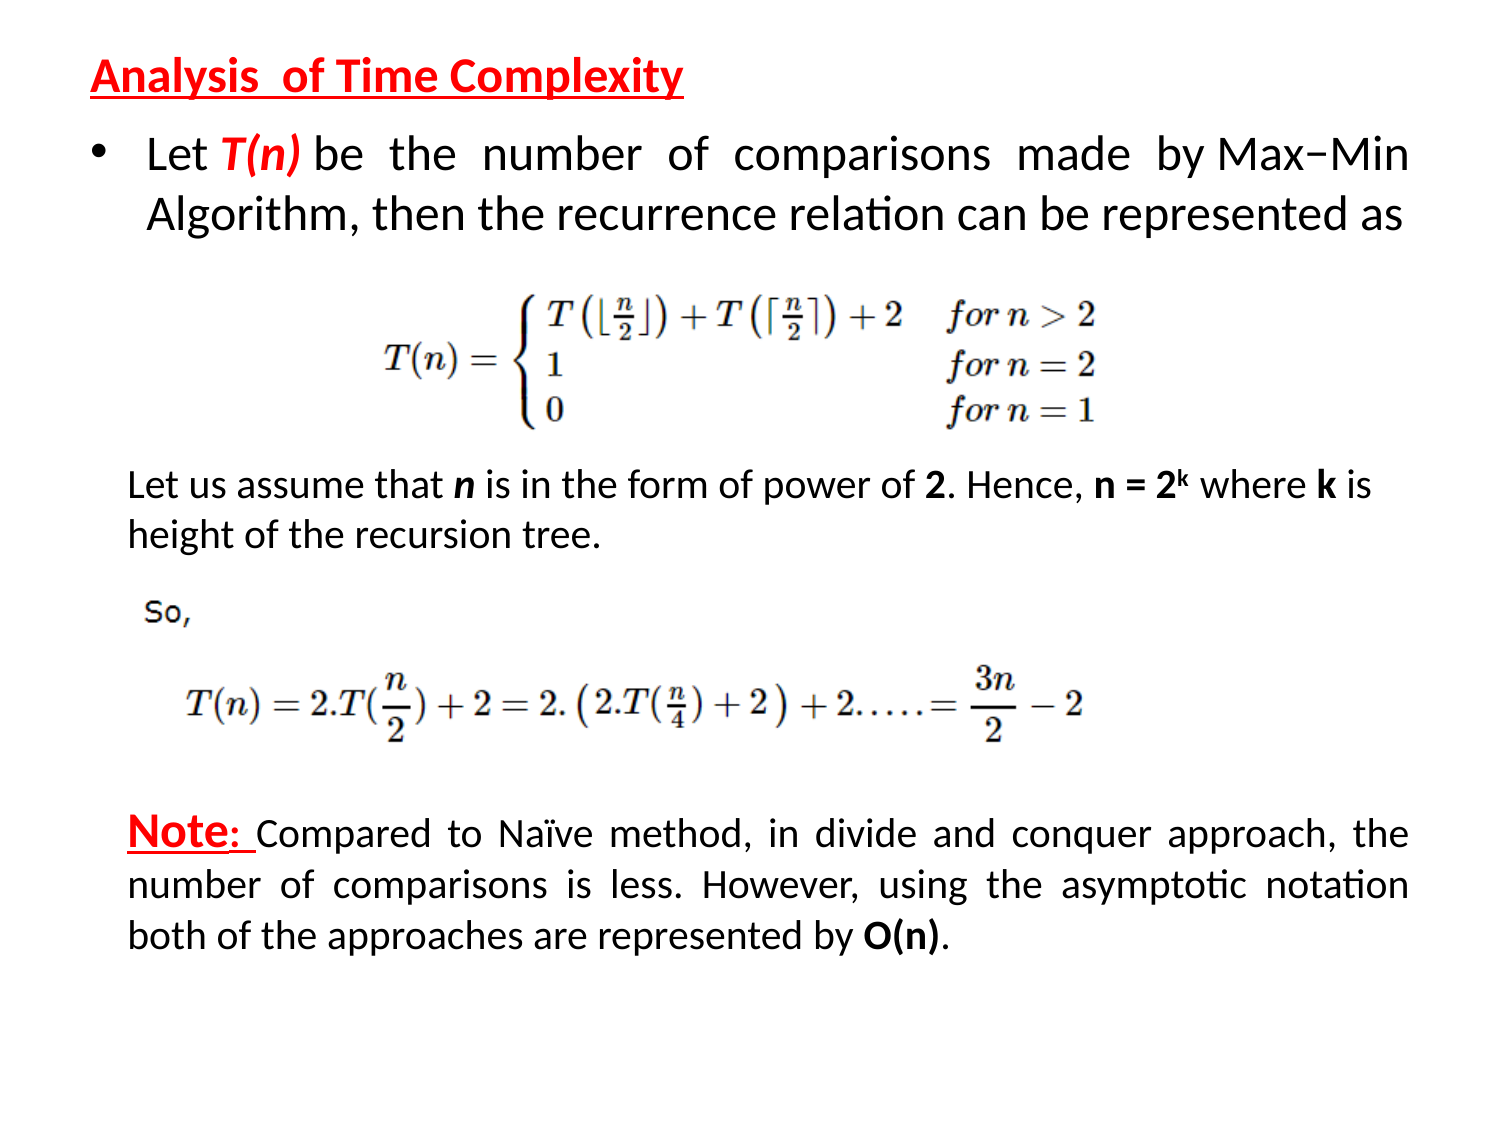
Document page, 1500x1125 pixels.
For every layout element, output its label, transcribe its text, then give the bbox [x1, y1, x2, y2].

list Let T(n) be the number of comparisons made by Max−Min Algorithm, then the recurrence relation can be represented as [75, 112, 1425, 1005]
picture [137, 593, 1093, 761]
picture [291, 262, 1209, 465]
title Analysis of Time Complexity [75, 45, 1425, 100]
text_box Let us assume that n is in the form of power of 2. Hence, n = 2k where k is height of the recursion tree. Note: Compared to Naïve method, in divide and conquer approach, the number of comparisons is less. However, using the asymptotic notation both of the approaches are represented by O(n). [112, 449, 1425, 965]
